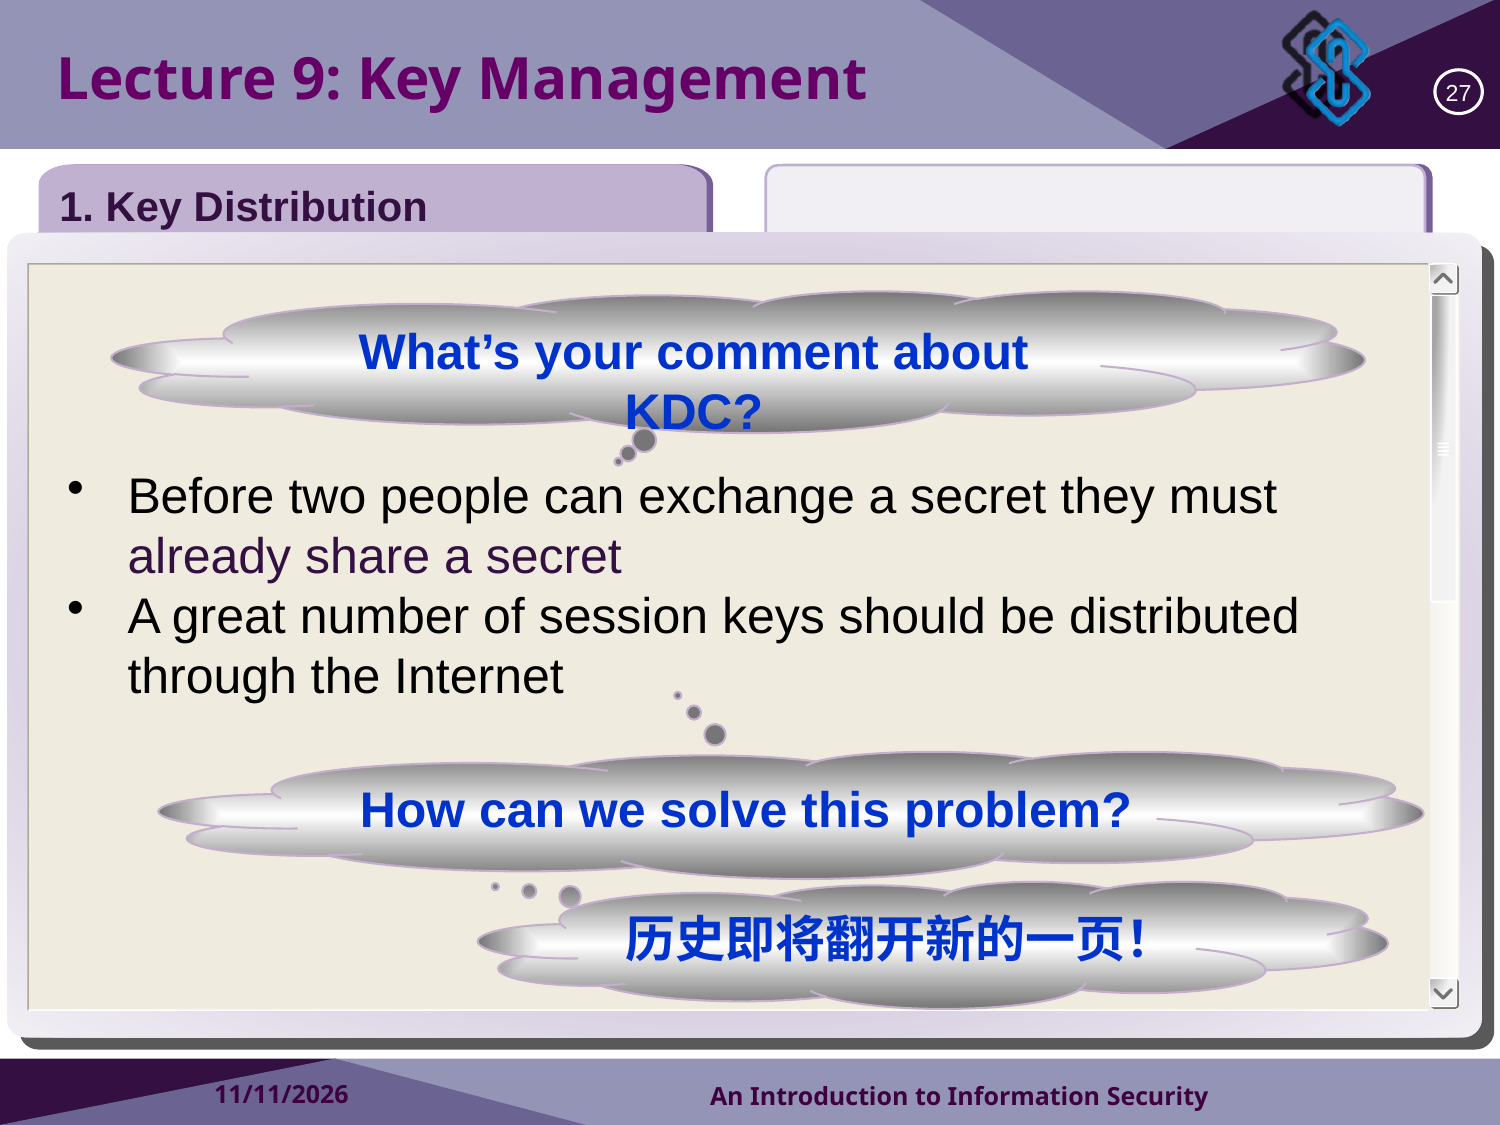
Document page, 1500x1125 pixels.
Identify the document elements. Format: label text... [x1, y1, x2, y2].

footer An Introduction to Information Security [695, 1073, 1412, 1118]
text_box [0, 159, 1500, 1059]
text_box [22, 258, 1465, 1016]
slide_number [199, 1073, 550, 1118]
slide_number 27 [1433, 68, 1484, 116]
picture [1268, 10, 1387, 129]
title Lecture 9: Key Management [41, 31, 999, 121]
